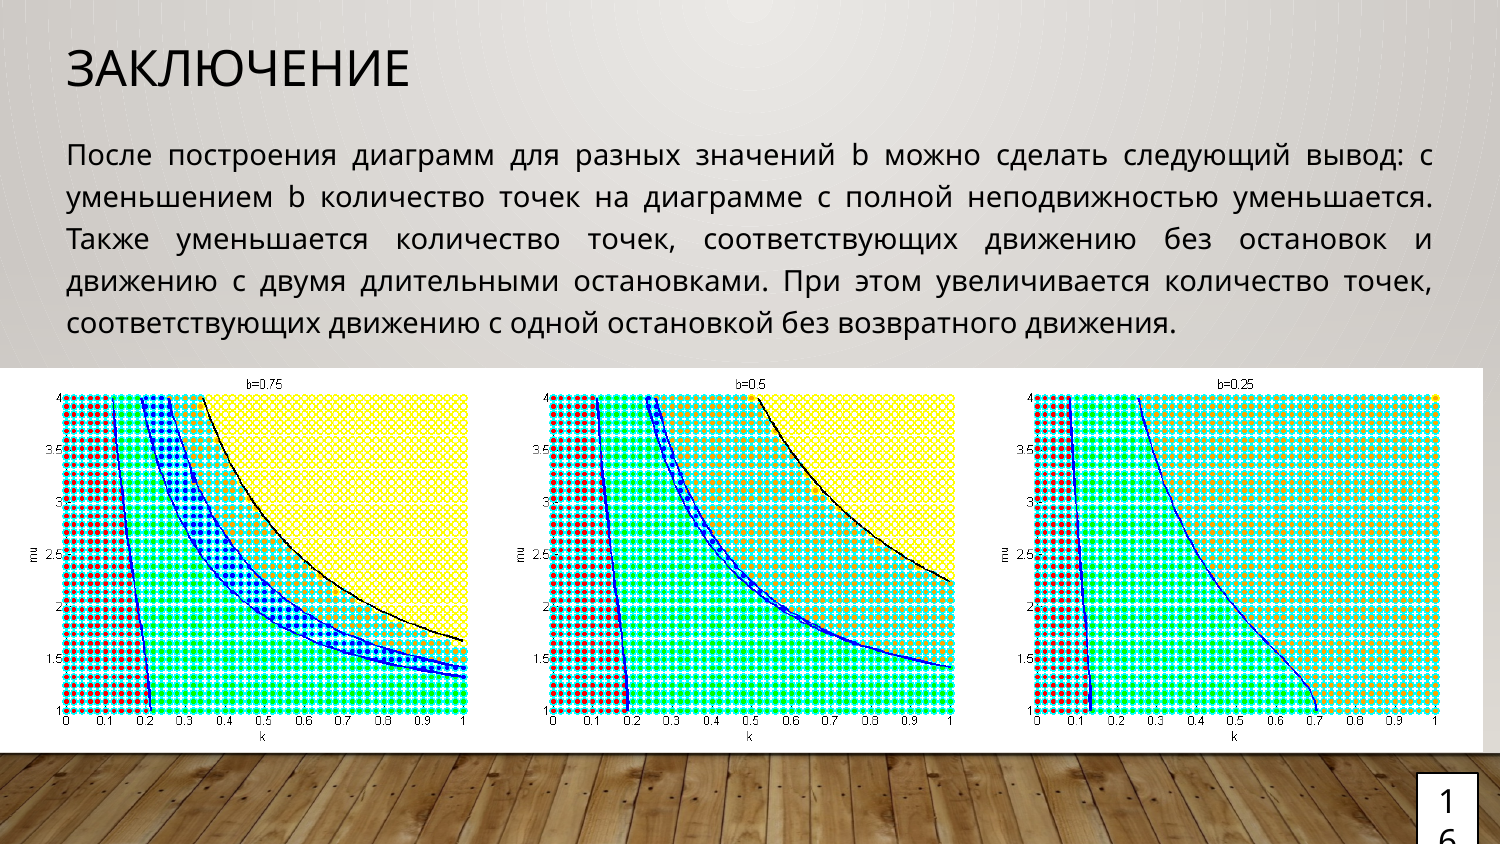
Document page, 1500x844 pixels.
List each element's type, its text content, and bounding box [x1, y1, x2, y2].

list После построения диаграмм для разных значений b можно сделать следующий вывод: с уменьшением b количество точек на диаграмме с полной неподвижностью уменьшается. Также уменьшается количество точек, соответствующих движению без остановок и движению с двумя длительными остановками. При этом увеличивается количество точек, соответствующих движению с одной остановкой без возвратного движения. [51, 114, 1449, 368]
text_box 16 [1416, 772, 1479, 844]
title Заключение [51, 28, 1449, 114]
picture [0, 367, 1483, 752]
picture [0, 753, 1500, 844]
